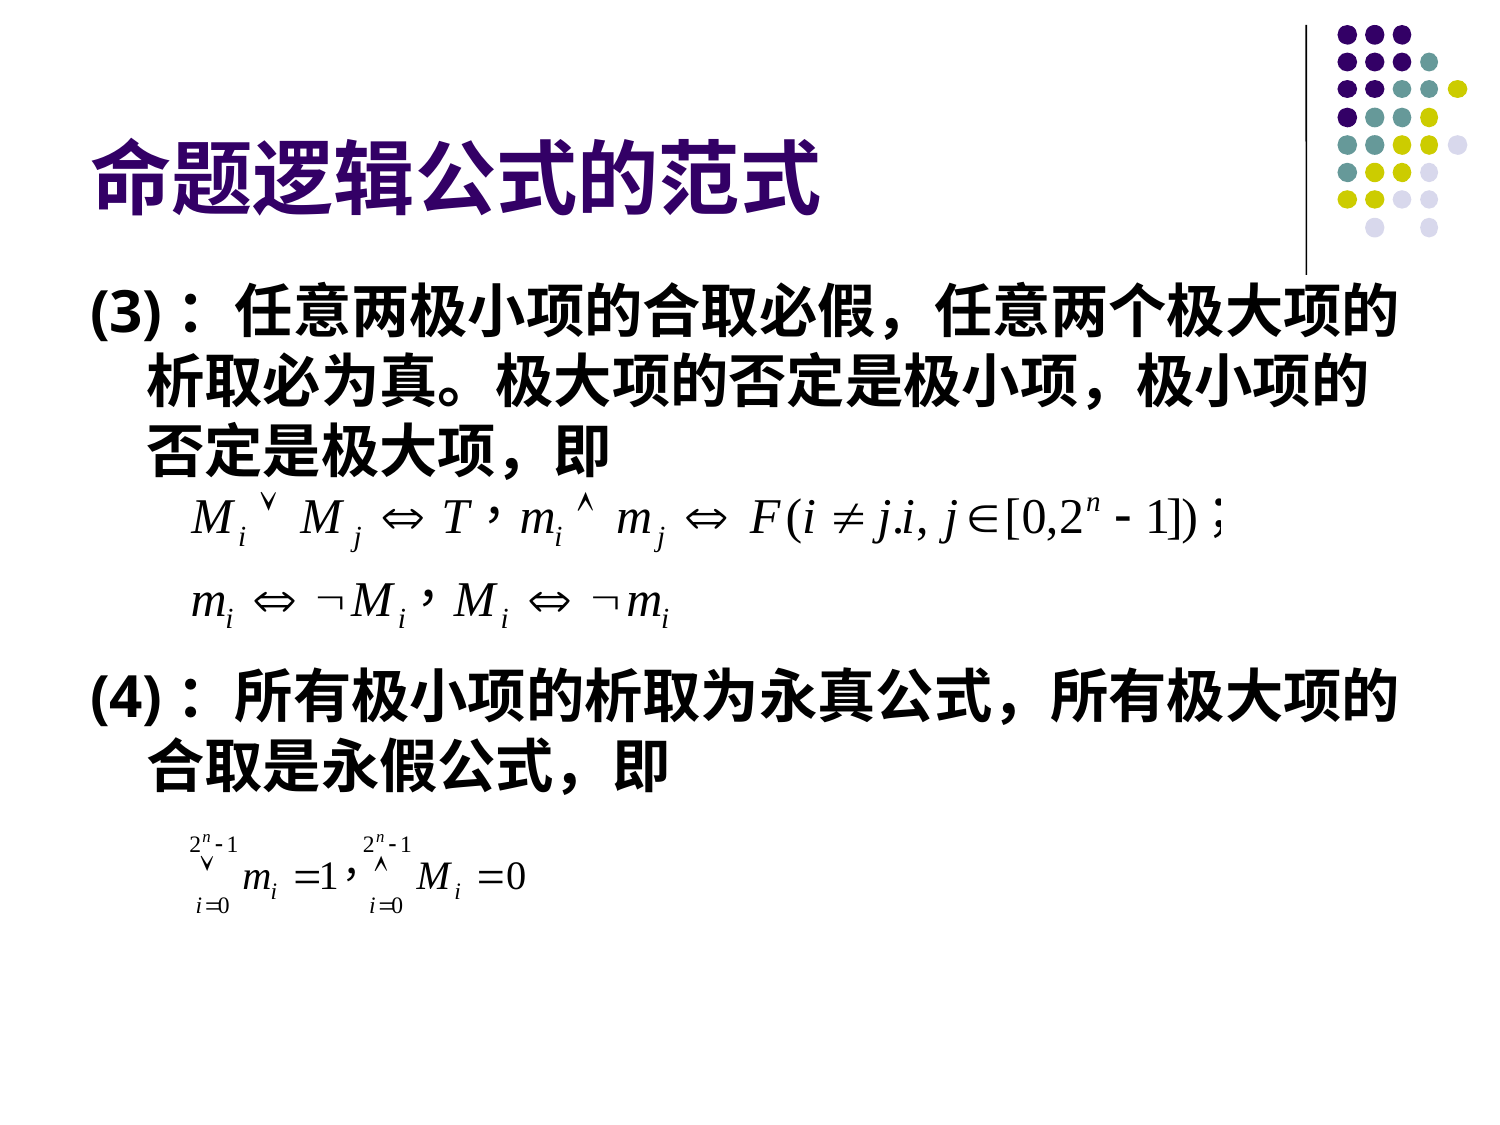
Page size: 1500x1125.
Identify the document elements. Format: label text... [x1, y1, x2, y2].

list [182, 822, 534, 924]
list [182, 479, 1221, 639]
list (3)：任意两极小项的合取必假，任意两个极大项的析取必为真。极大项的否定是极小项，极小项的否定是极大项，即 (4)：所有极小项的析取为永真公式，所有极大项的合取是永假公式，即 [75, 267, 1438, 1088]
title 命题逻辑公式的范式 [75, 20, 1313, 233]
